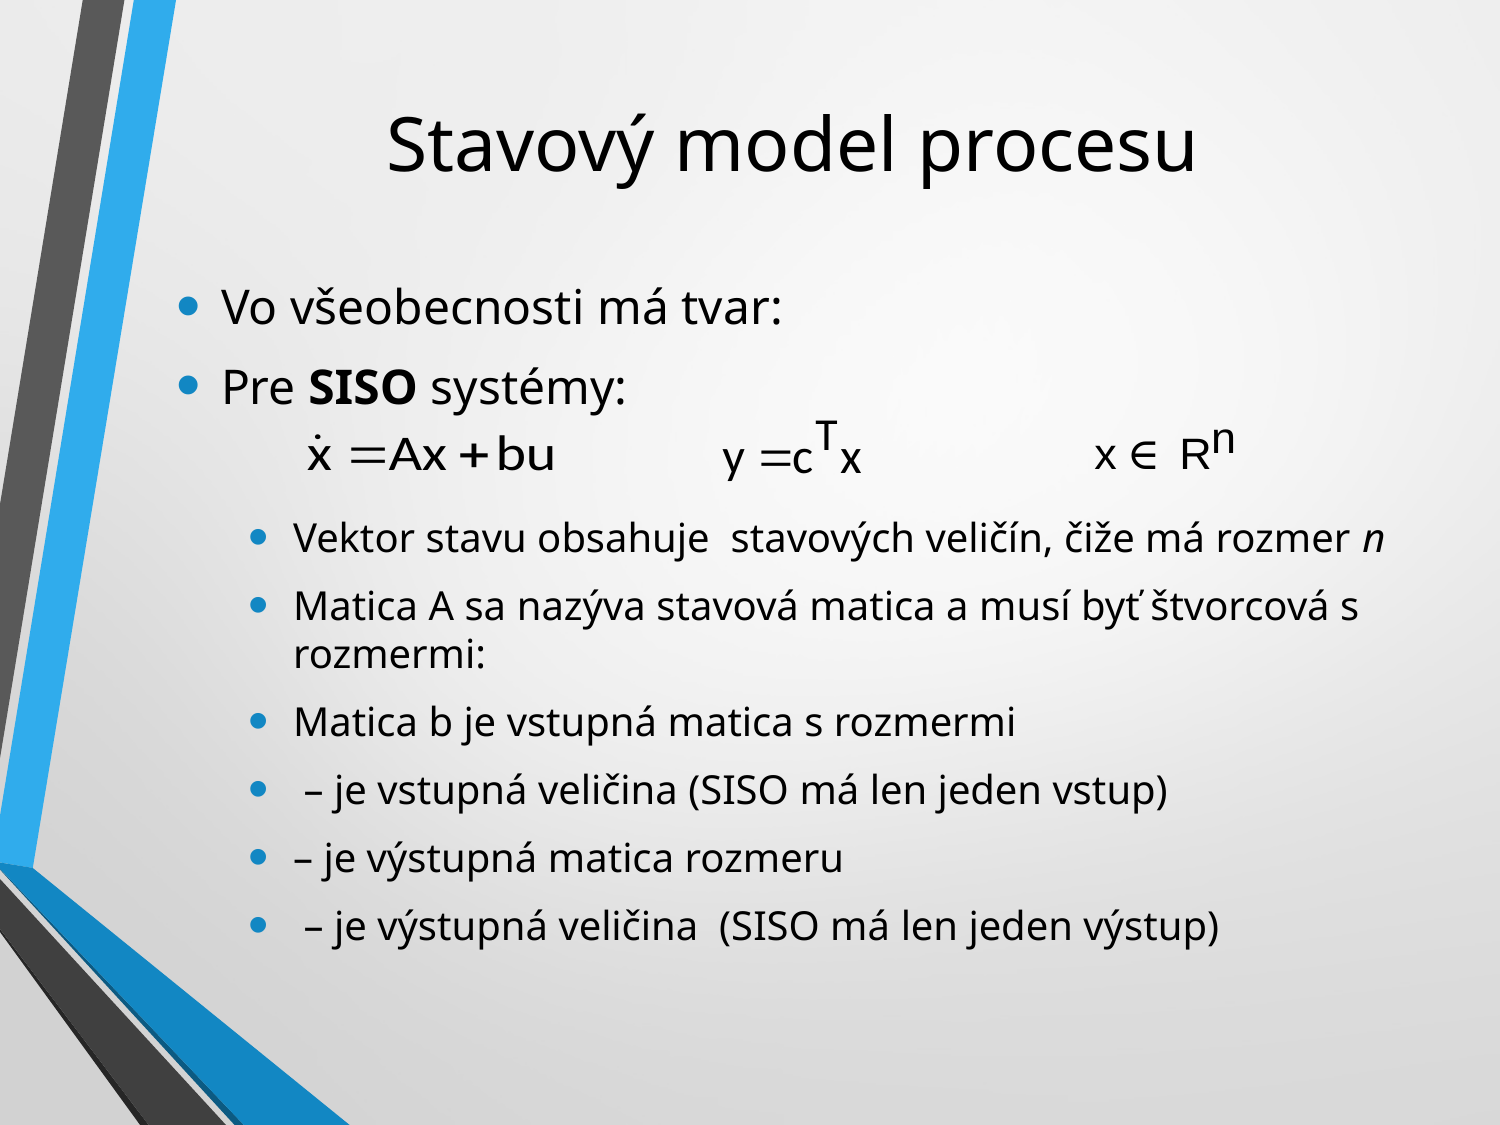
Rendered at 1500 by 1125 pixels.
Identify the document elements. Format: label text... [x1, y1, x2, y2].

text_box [1090, 423, 1239, 485]
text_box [718, 412, 868, 488]
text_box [303, 430, 559, 478]
title Stavový model procesu [161, 75, 1425, 208]
